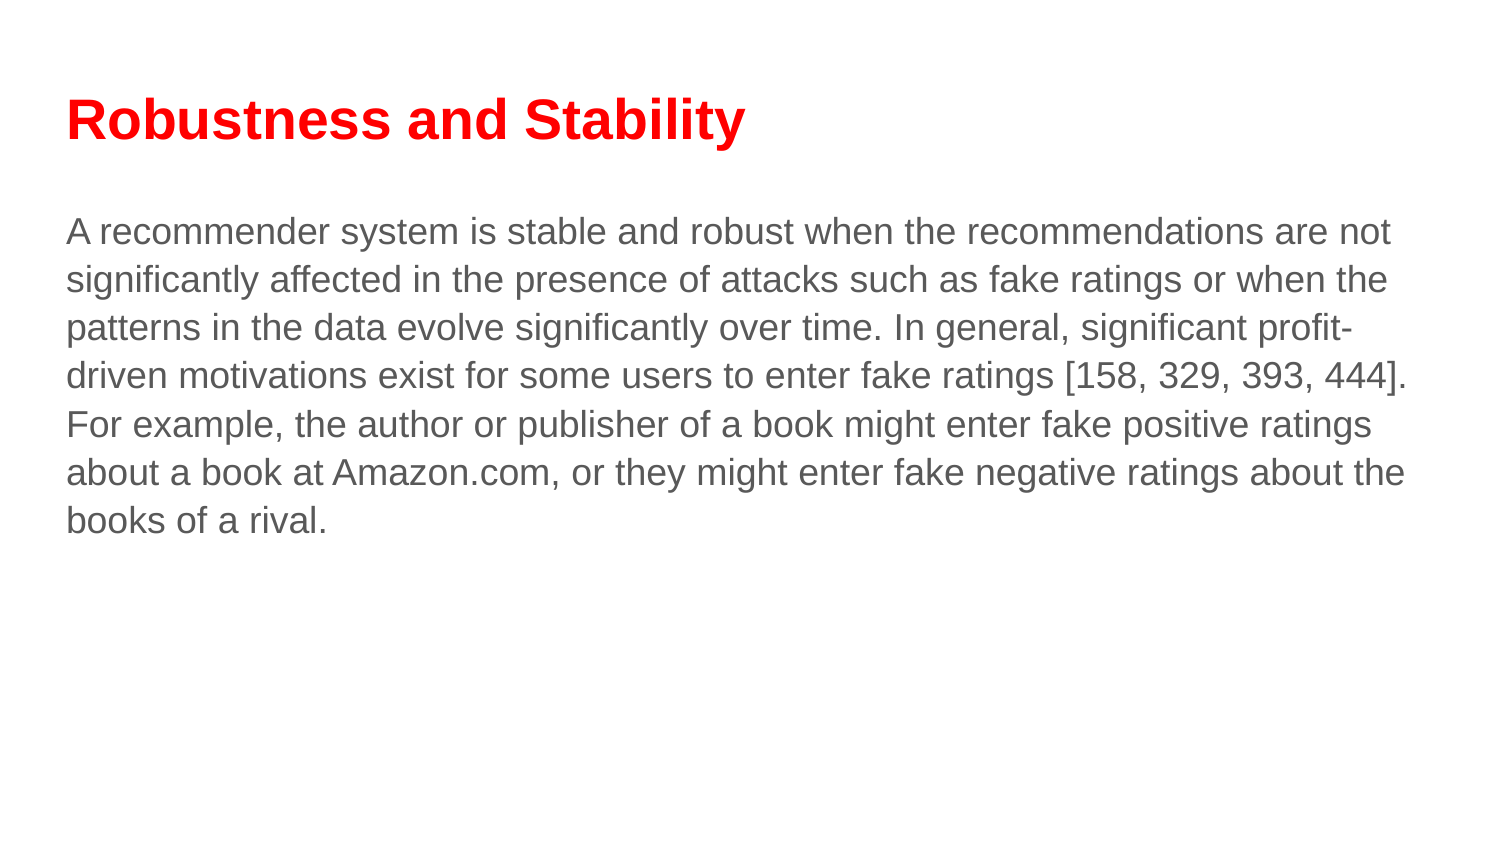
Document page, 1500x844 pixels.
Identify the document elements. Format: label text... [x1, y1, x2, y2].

title Robustness and Stability [51, 72, 1449, 167]
list A recommender system is stable and robust when the recommendations are not significantly affected in the presence of attacks such as fake ratings or when the patterns in the data evolve significantly over time. In general, significant profit-driven motivations exist for some users to enter fake ratings [158, 329, 393, 444]. For example, the author or publisher of a book might enter fake positive ratings about a book at Amazon.com, or they might enter fake negative ratings about the books of a rival. [51, 189, 1449, 750]
